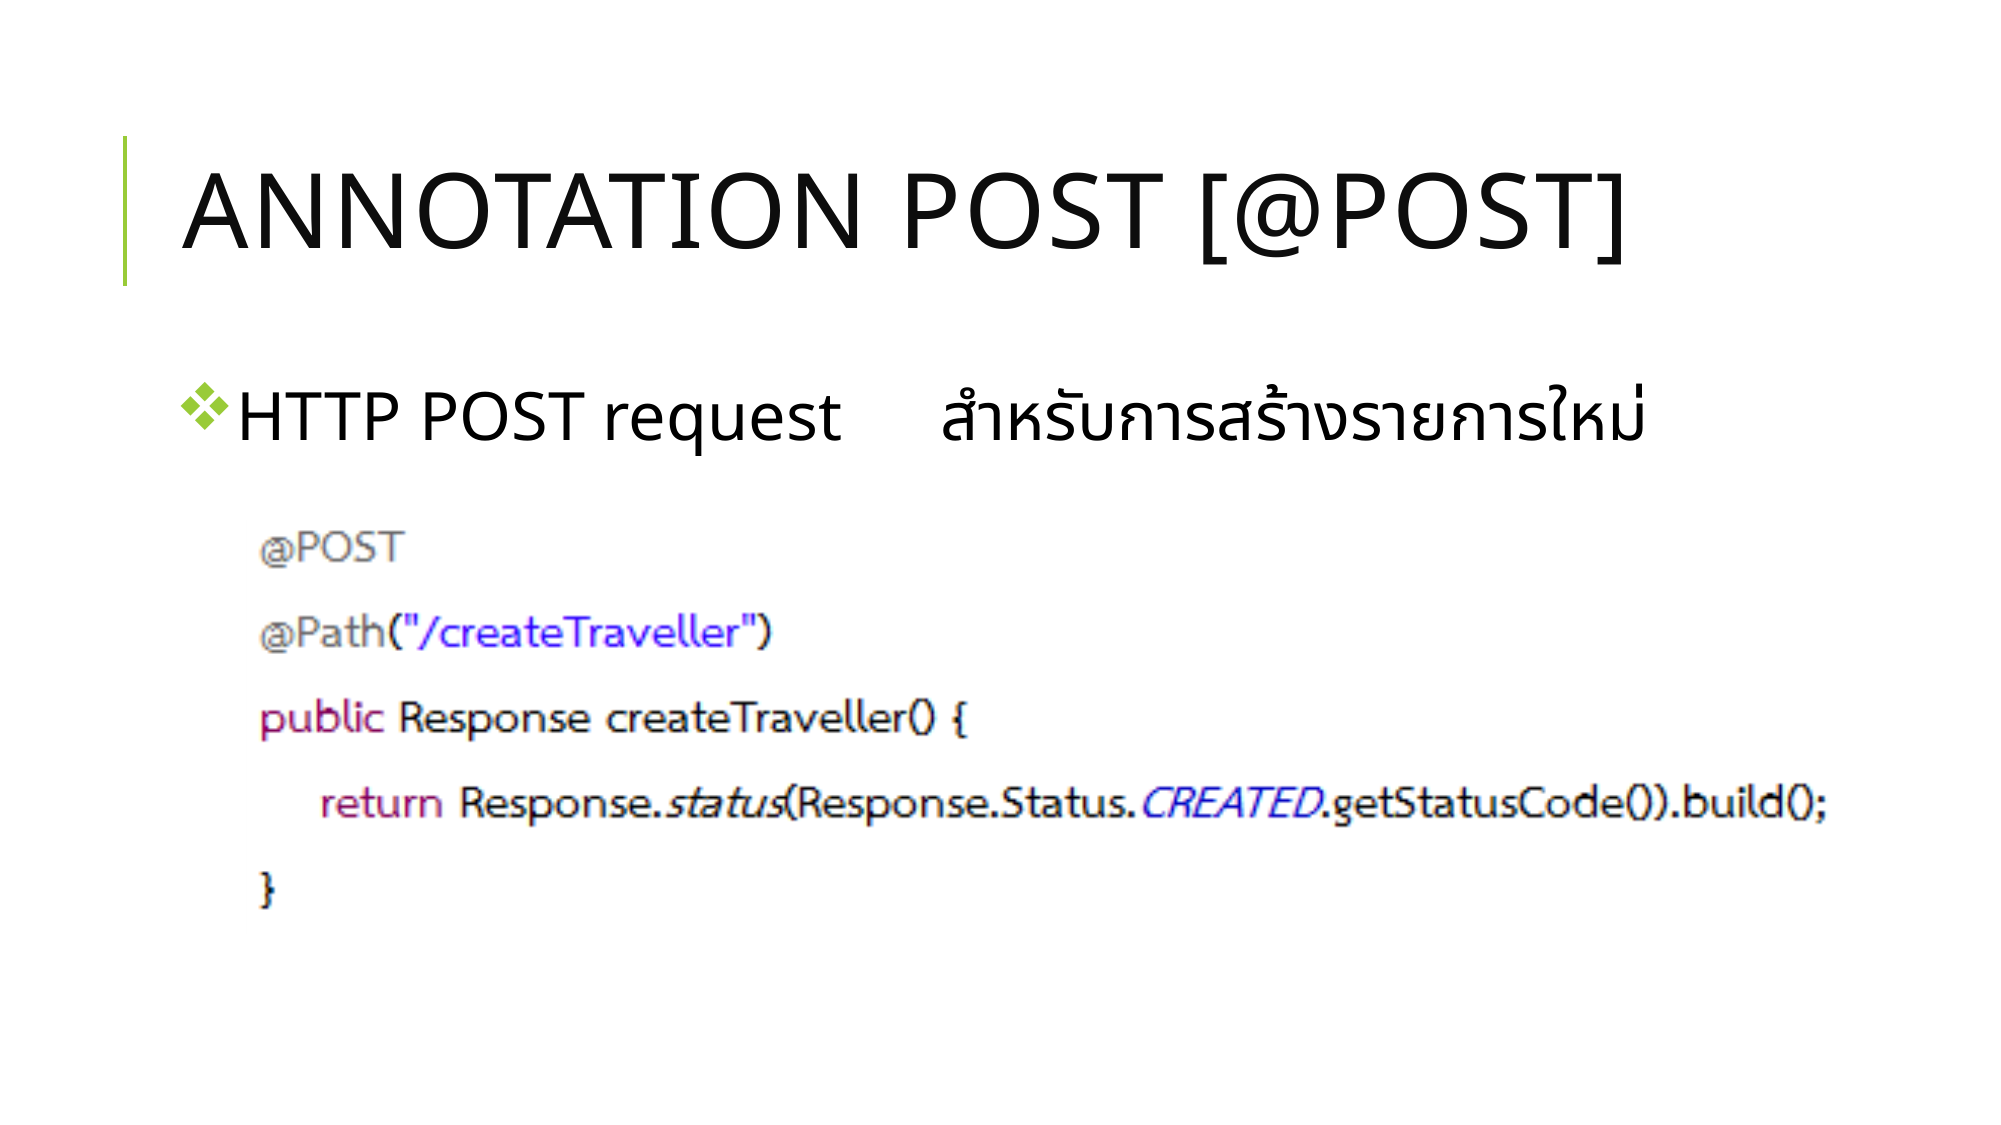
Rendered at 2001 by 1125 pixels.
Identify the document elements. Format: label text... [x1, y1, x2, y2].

list HTTP POST request สำหรับการสร้างรายการใหม่ [168, 375, 1763, 1035]
picture [245, 520, 1853, 935]
title Annotation post [@post] [168, 96, 1763, 342]
